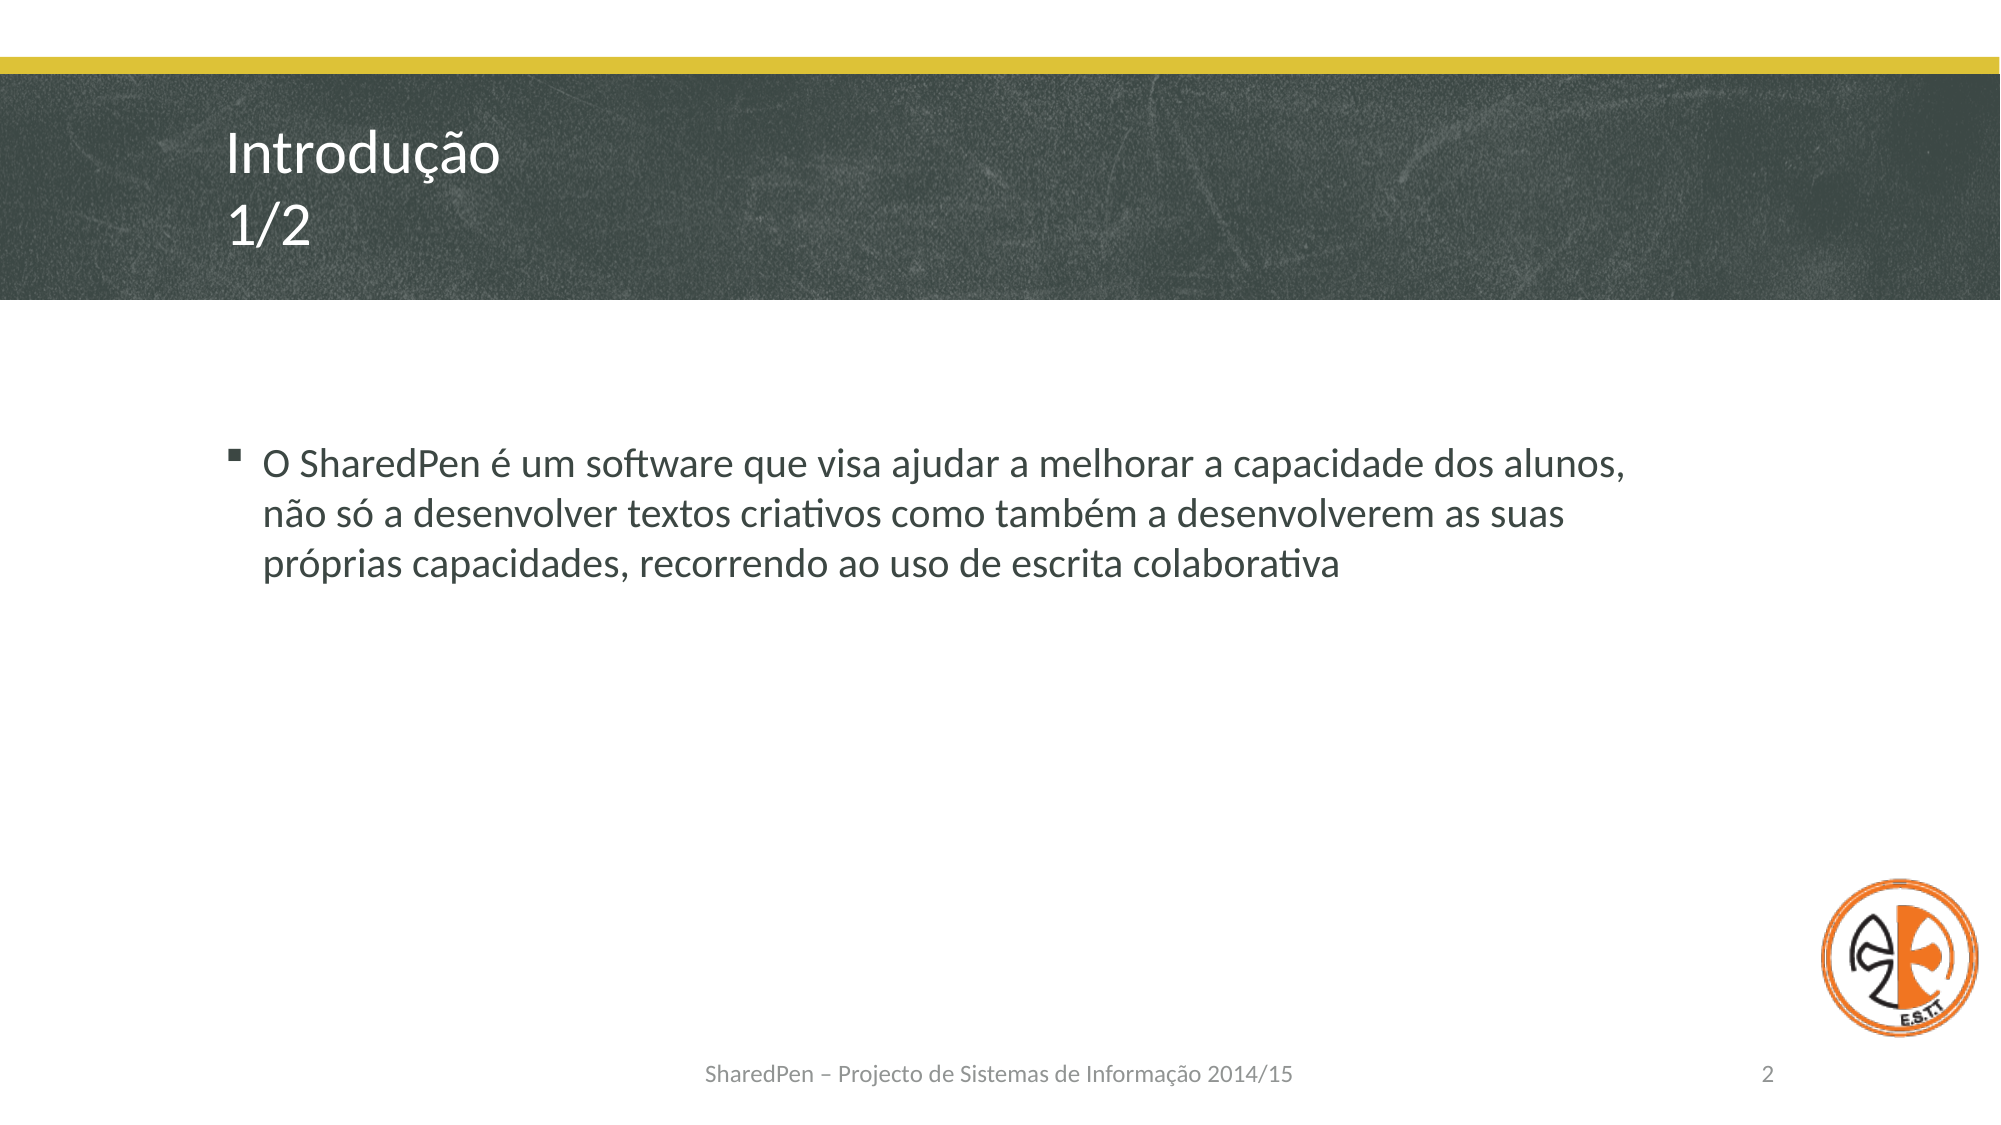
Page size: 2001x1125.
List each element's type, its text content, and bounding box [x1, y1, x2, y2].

picture [0, 74, 2000, 300]
footer SharedPen – Projecto de Sistemas de Informação 2014/15 [533, 1042, 1466, 1103]
title Introdução 1/2 [210, 76, 1790, 300]
text_box O SharedPen é um software que visa ajudar a melhorar a capacidade dos alunos, não só a desenvolver textos criativos como também a desenvolverem as suas próprias capacidades, recorrendo ao uso de escrita colaborativa [209, 428, 1663, 672]
slide_number 2 [1466, 1042, 1790, 1103]
picture [1800, 876, 2000, 1043]
